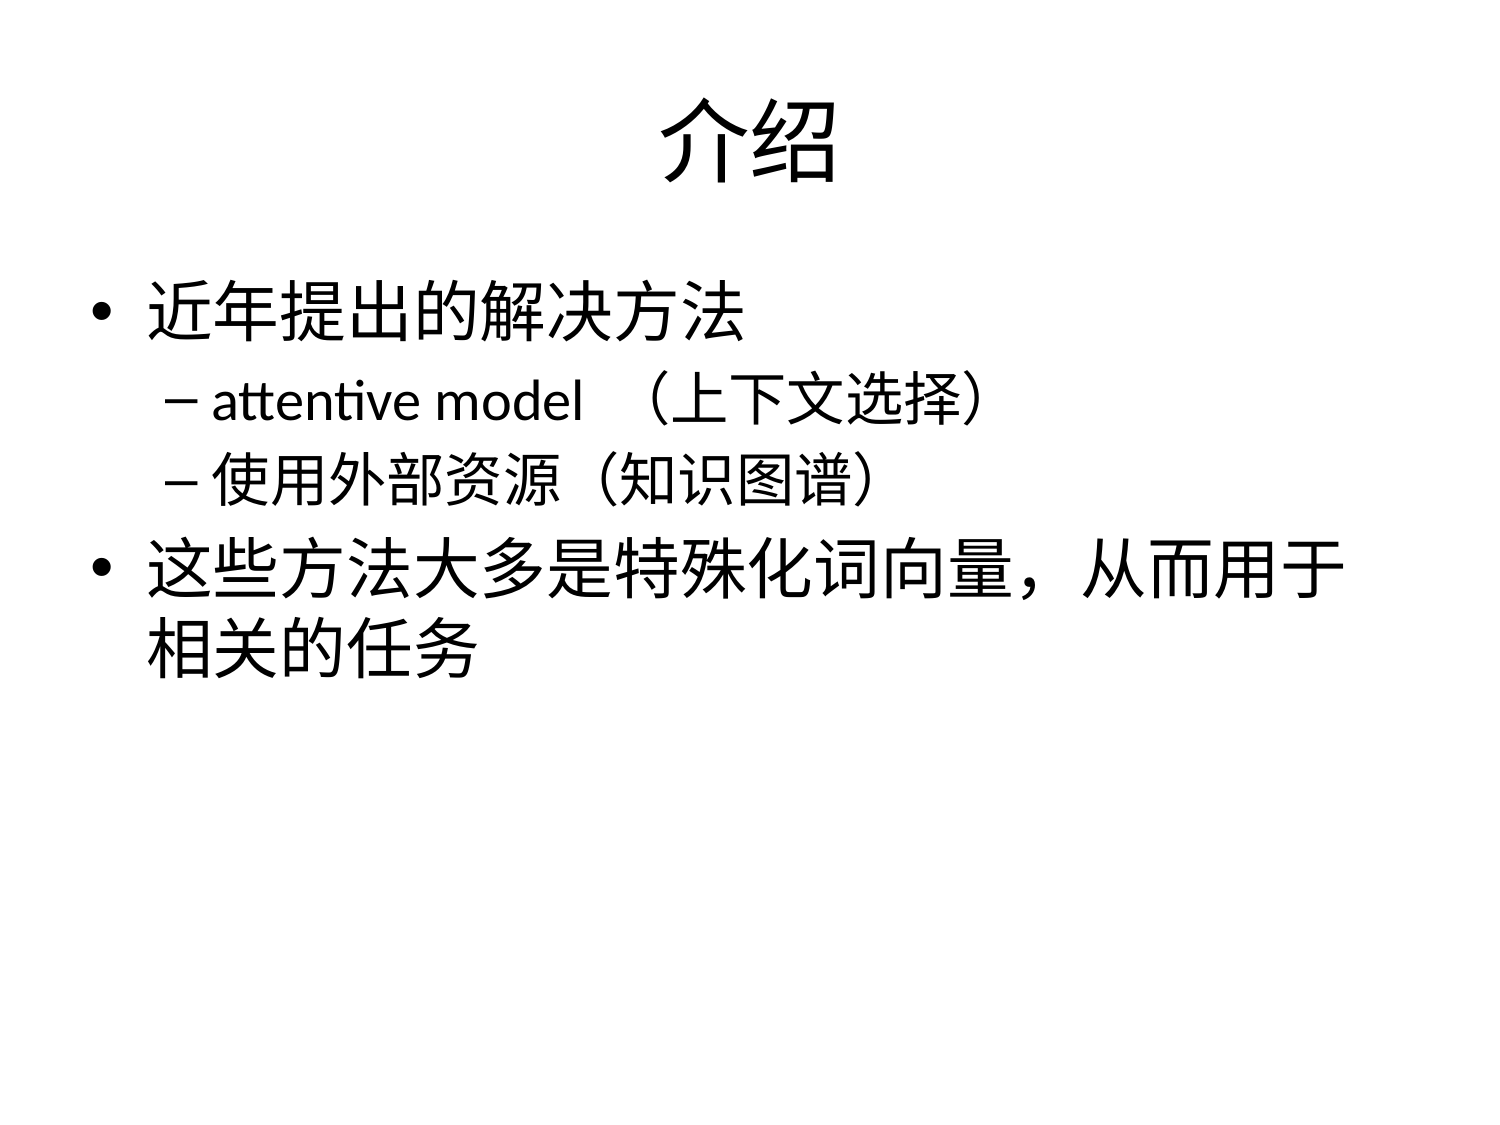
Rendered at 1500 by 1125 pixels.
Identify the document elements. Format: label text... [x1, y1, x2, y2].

list 近年提出的解决方法 attentive model （上下文选择） 使用外部资源（知识图谱） 这些方法大多是特殊化词向量，从而用于相关的任务 [75, 262, 1425, 1005]
title 介绍 [75, 45, 1425, 233]
